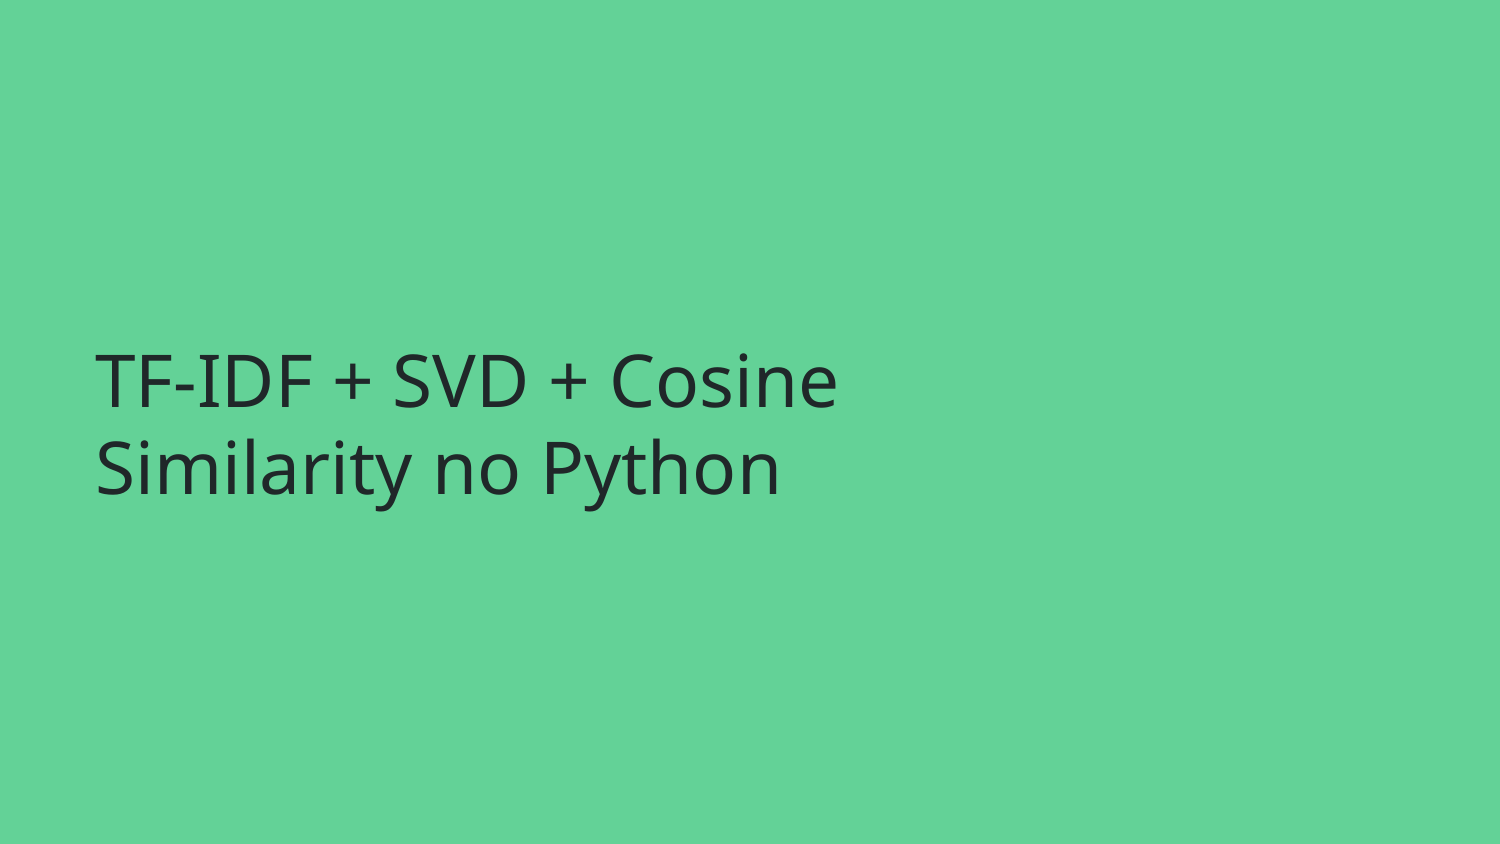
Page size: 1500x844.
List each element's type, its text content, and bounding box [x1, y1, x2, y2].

title TF-IDF + SVD + Cosine Similarity no Python [80, 86, 1168, 758]
